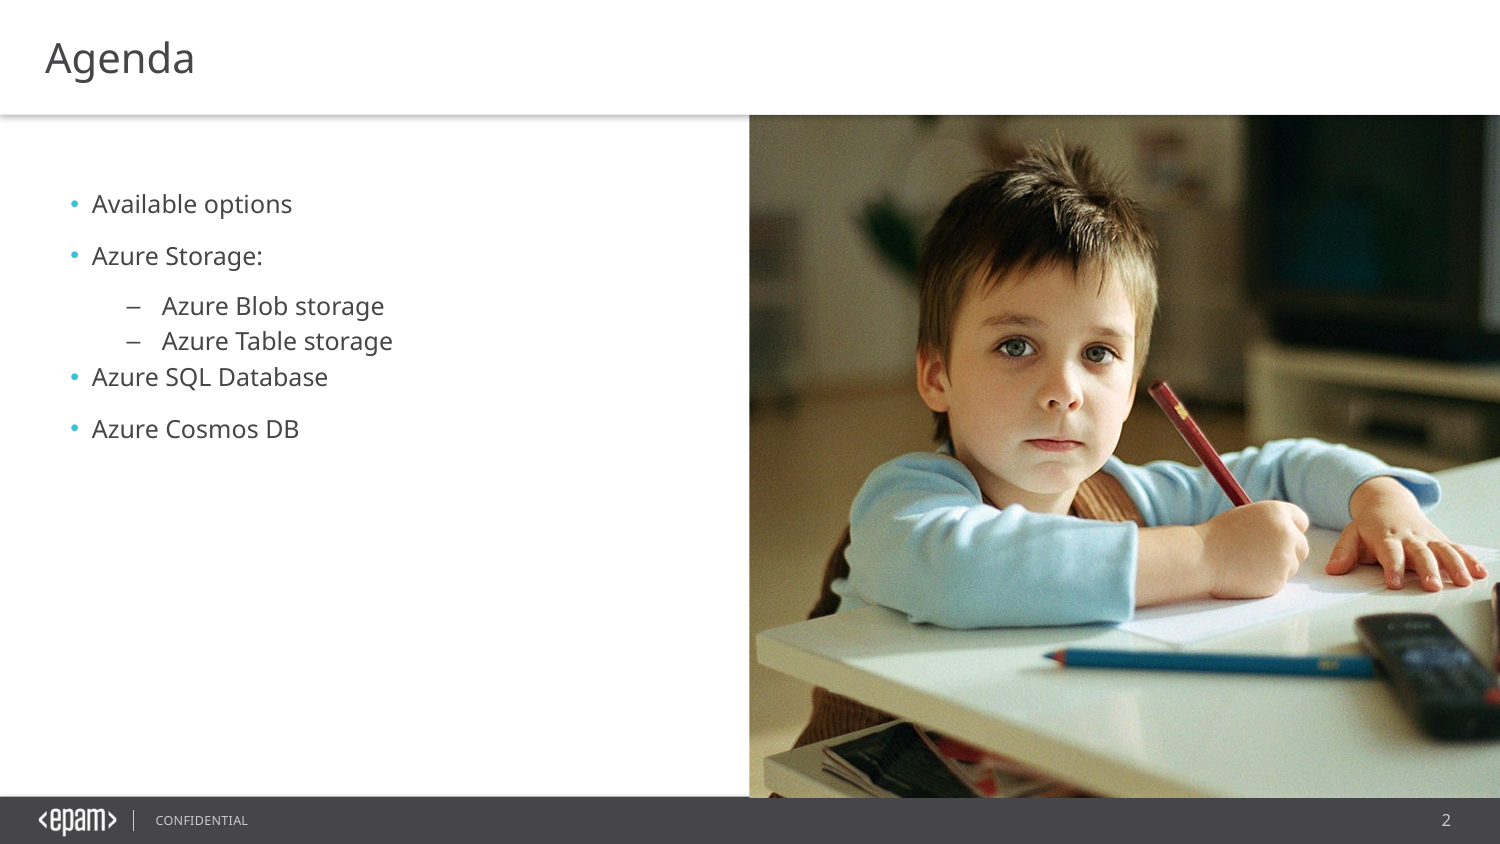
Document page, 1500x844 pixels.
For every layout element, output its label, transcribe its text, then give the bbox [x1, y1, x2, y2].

list Available options Azure Storage: Azure Blob storage Azure Table storage Azure SQL Database Azure Cosmos DB [59, 177, 685, 733]
list Agenda [0, 0, 1500, 115]
picture [38, 808, 117, 837]
picture [749, 115, 1500, 798]
